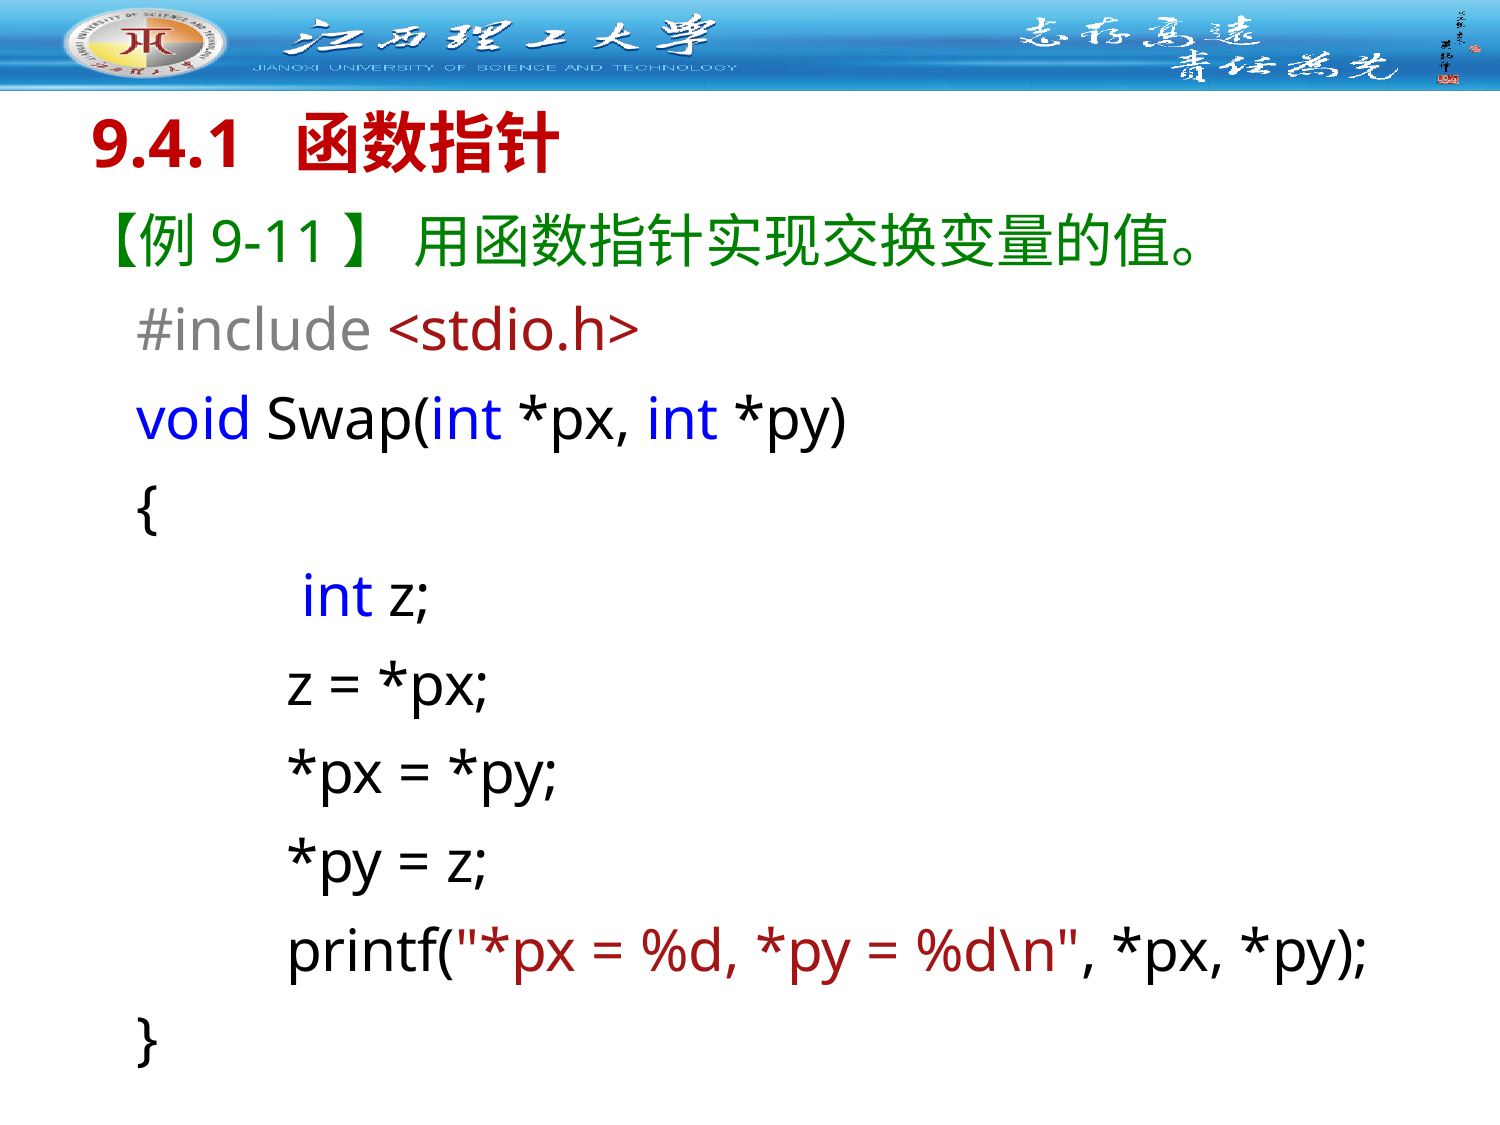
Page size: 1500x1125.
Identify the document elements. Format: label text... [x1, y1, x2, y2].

title 9.4.1 函数指针 [76, 78, 1427, 204]
picture [0, 0, 1500, 91]
list 【例9-11】 用函数指针实现交换变量的值。 #include <stdio.h> void Swap(int *px, int *py) { int z; z = *px; *px = *py; *py = z; printf("*px = %d, *py = %d\n", *px, *py); } [64, 196, 1415, 1096]
